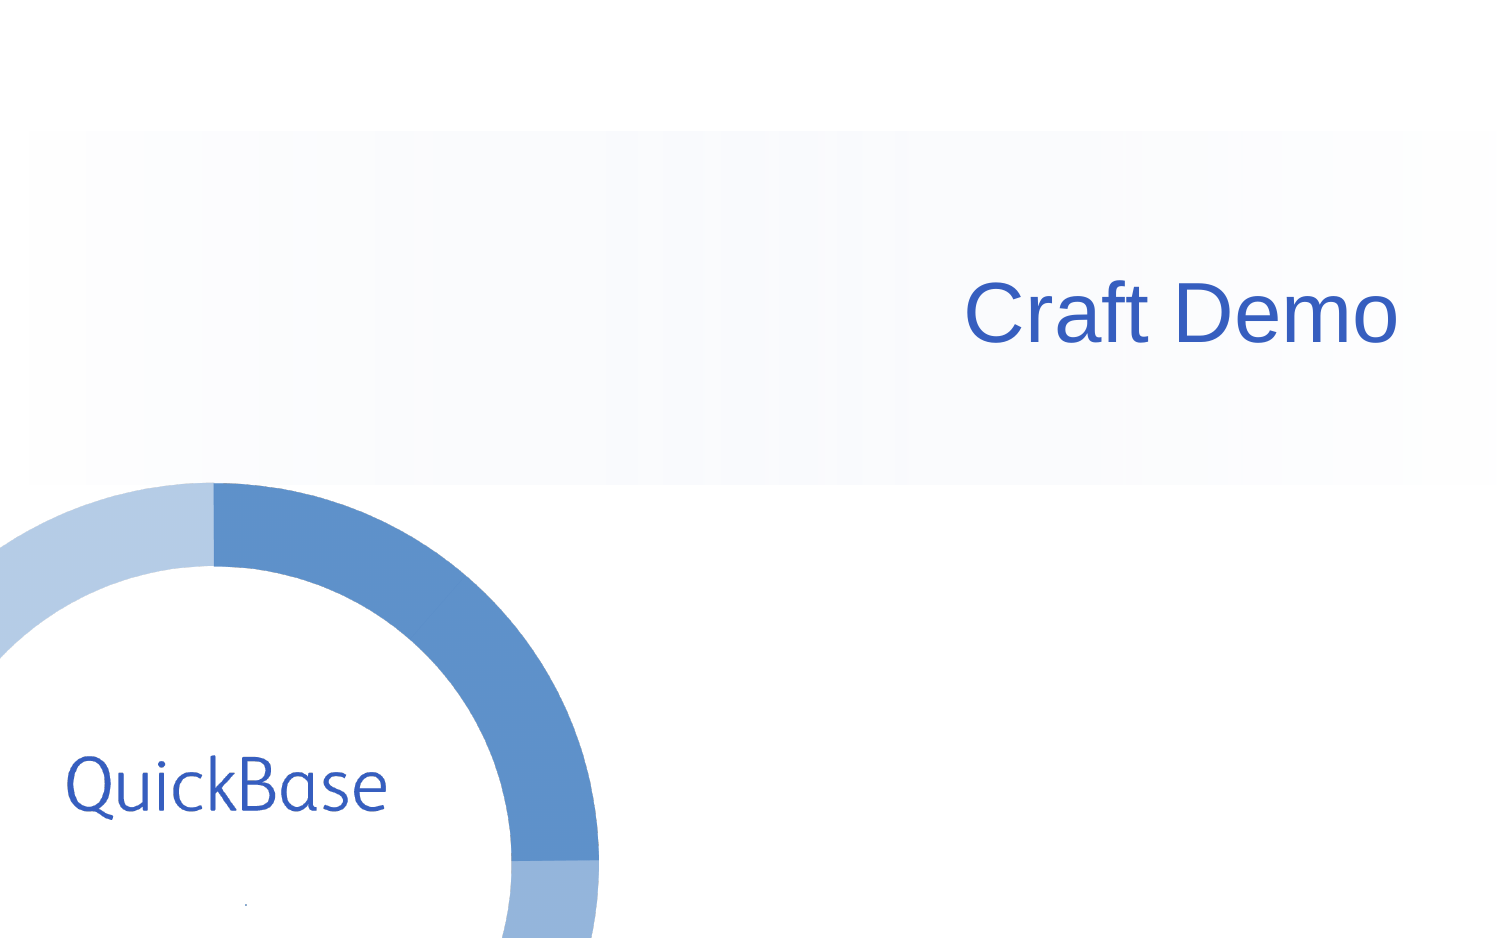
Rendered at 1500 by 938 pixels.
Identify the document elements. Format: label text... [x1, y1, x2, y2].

title Craft Demo [57, 261, 1413, 355]
picture [0, 455, 624, 938]
